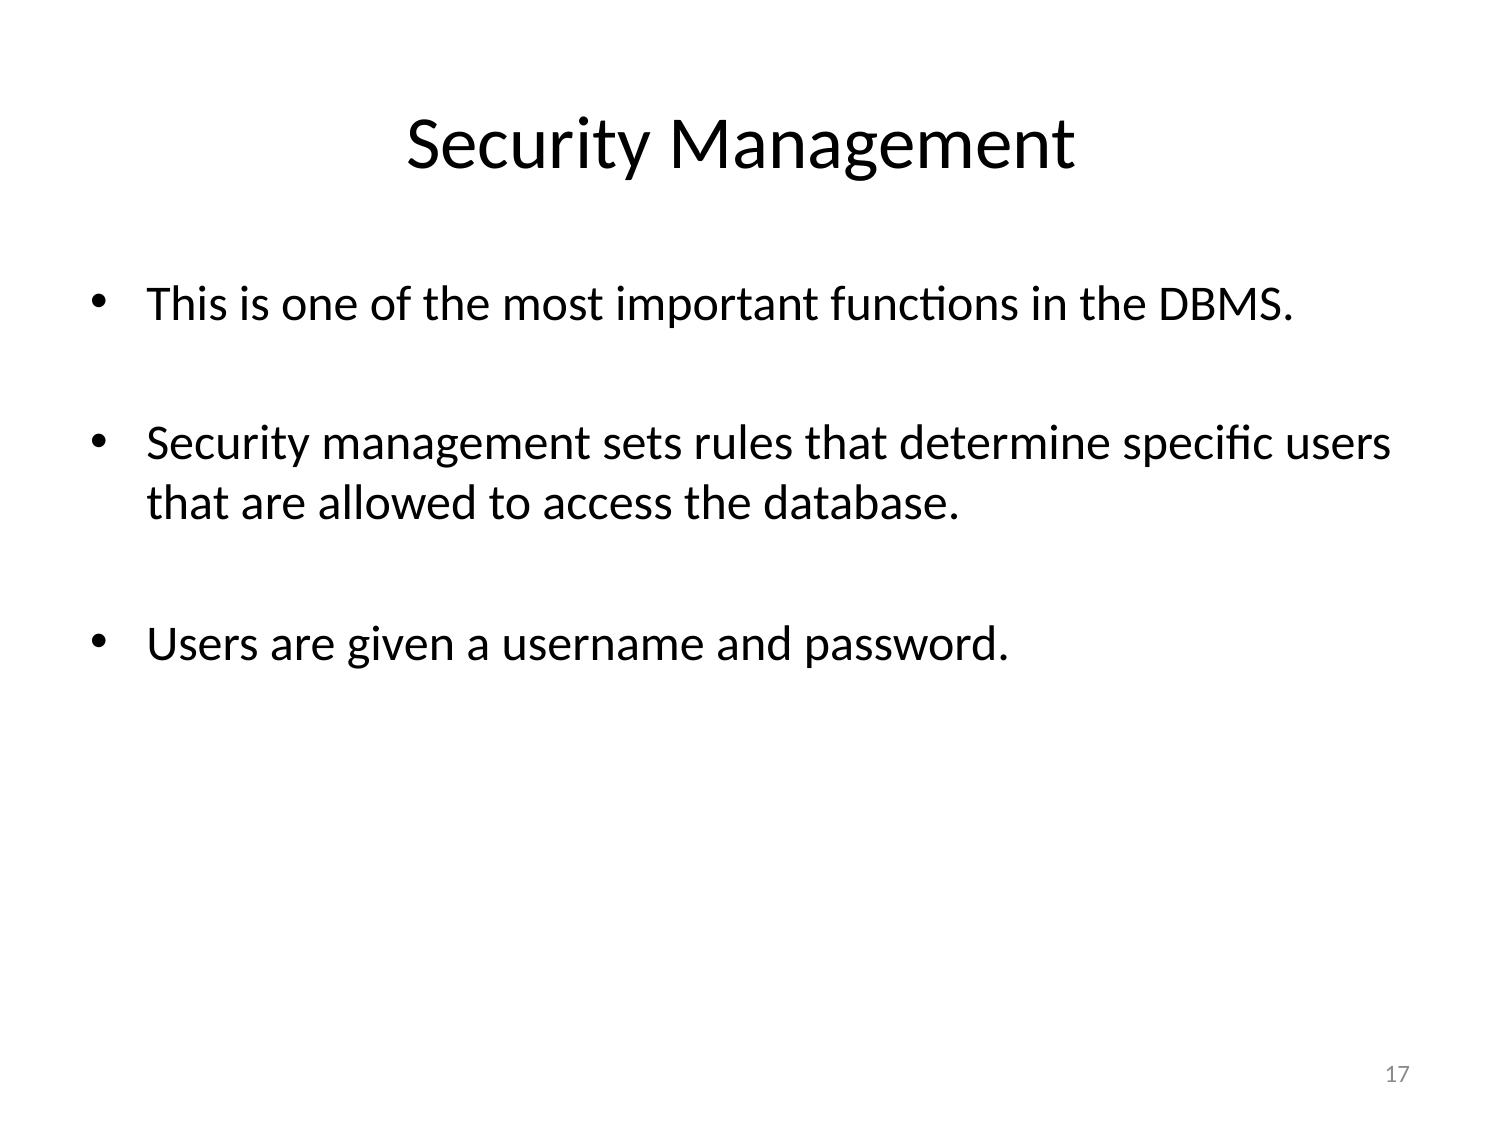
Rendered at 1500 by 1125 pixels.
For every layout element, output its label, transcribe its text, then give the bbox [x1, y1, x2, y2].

slide_number 17 [1074, 1042, 1425, 1103]
list This is one of the most important functions in the DBMS. Security management sets rules that determine specific users that are allowed to access the database. Users are given a username and password. [75, 262, 1425, 1005]
title Security Management [75, 45, 1425, 233]
